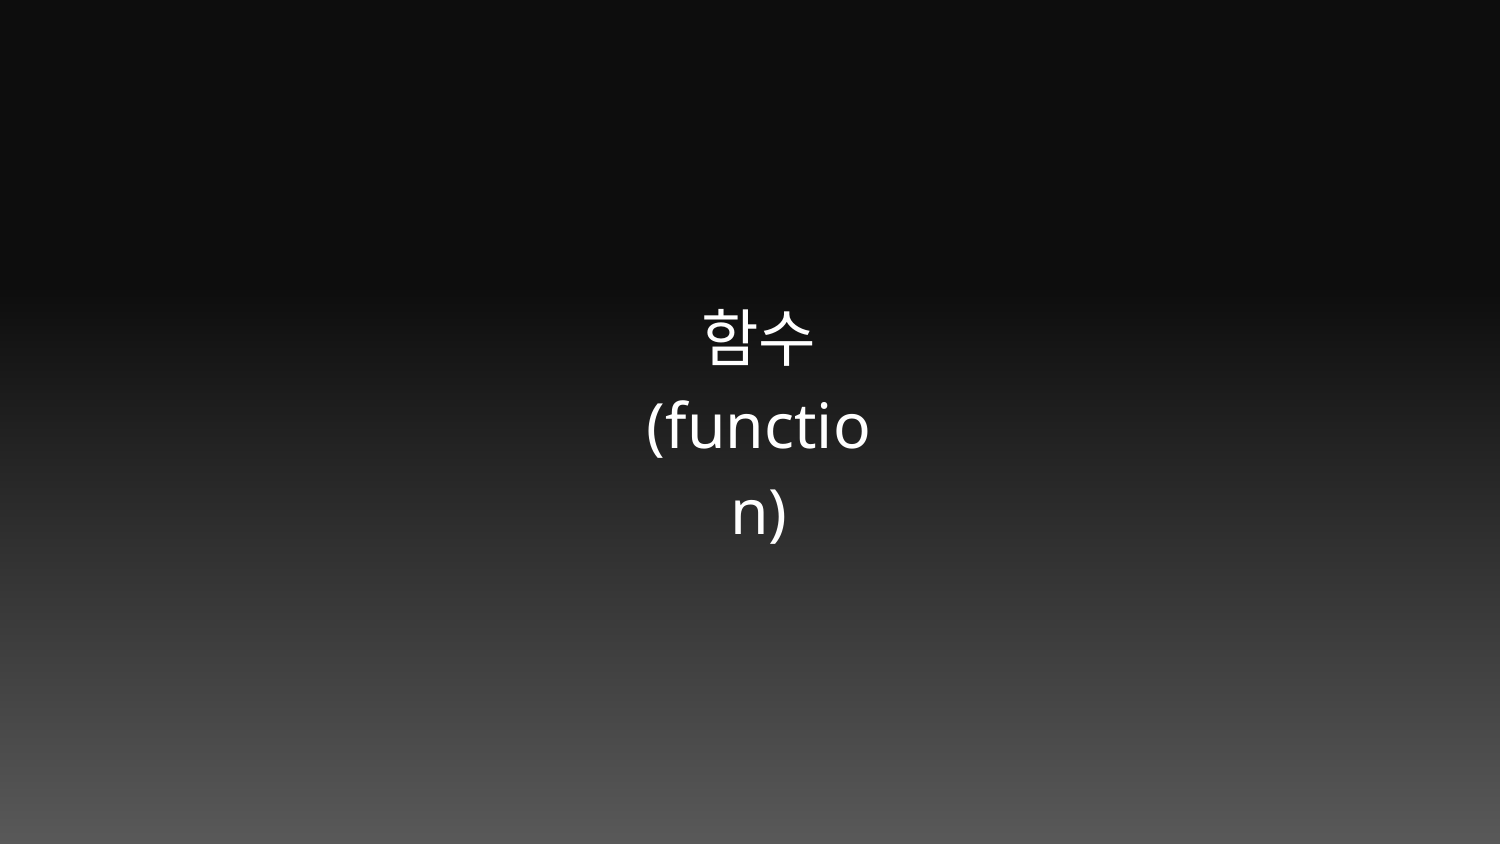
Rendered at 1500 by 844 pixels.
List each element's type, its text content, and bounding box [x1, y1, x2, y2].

text_box 함수 (function) [620, 273, 898, 500]
